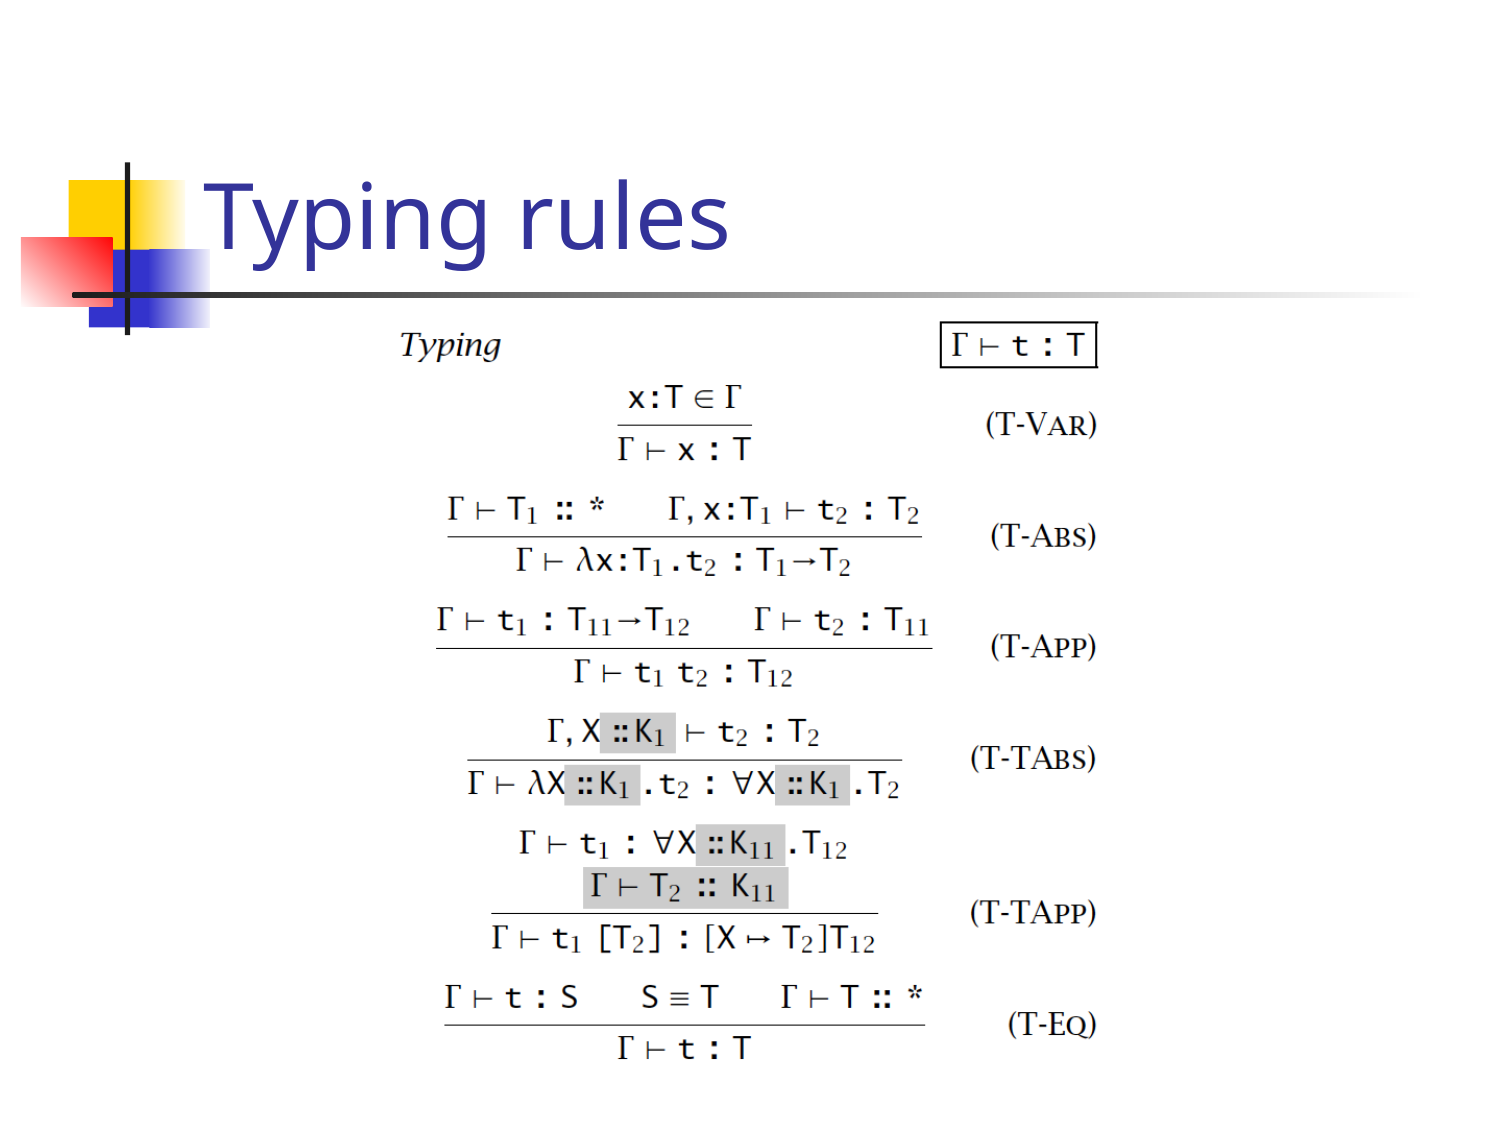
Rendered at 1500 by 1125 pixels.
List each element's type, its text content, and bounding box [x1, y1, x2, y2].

picture [385, 312, 1115, 1082]
title Typing rules [188, 35, 1468, 275]
